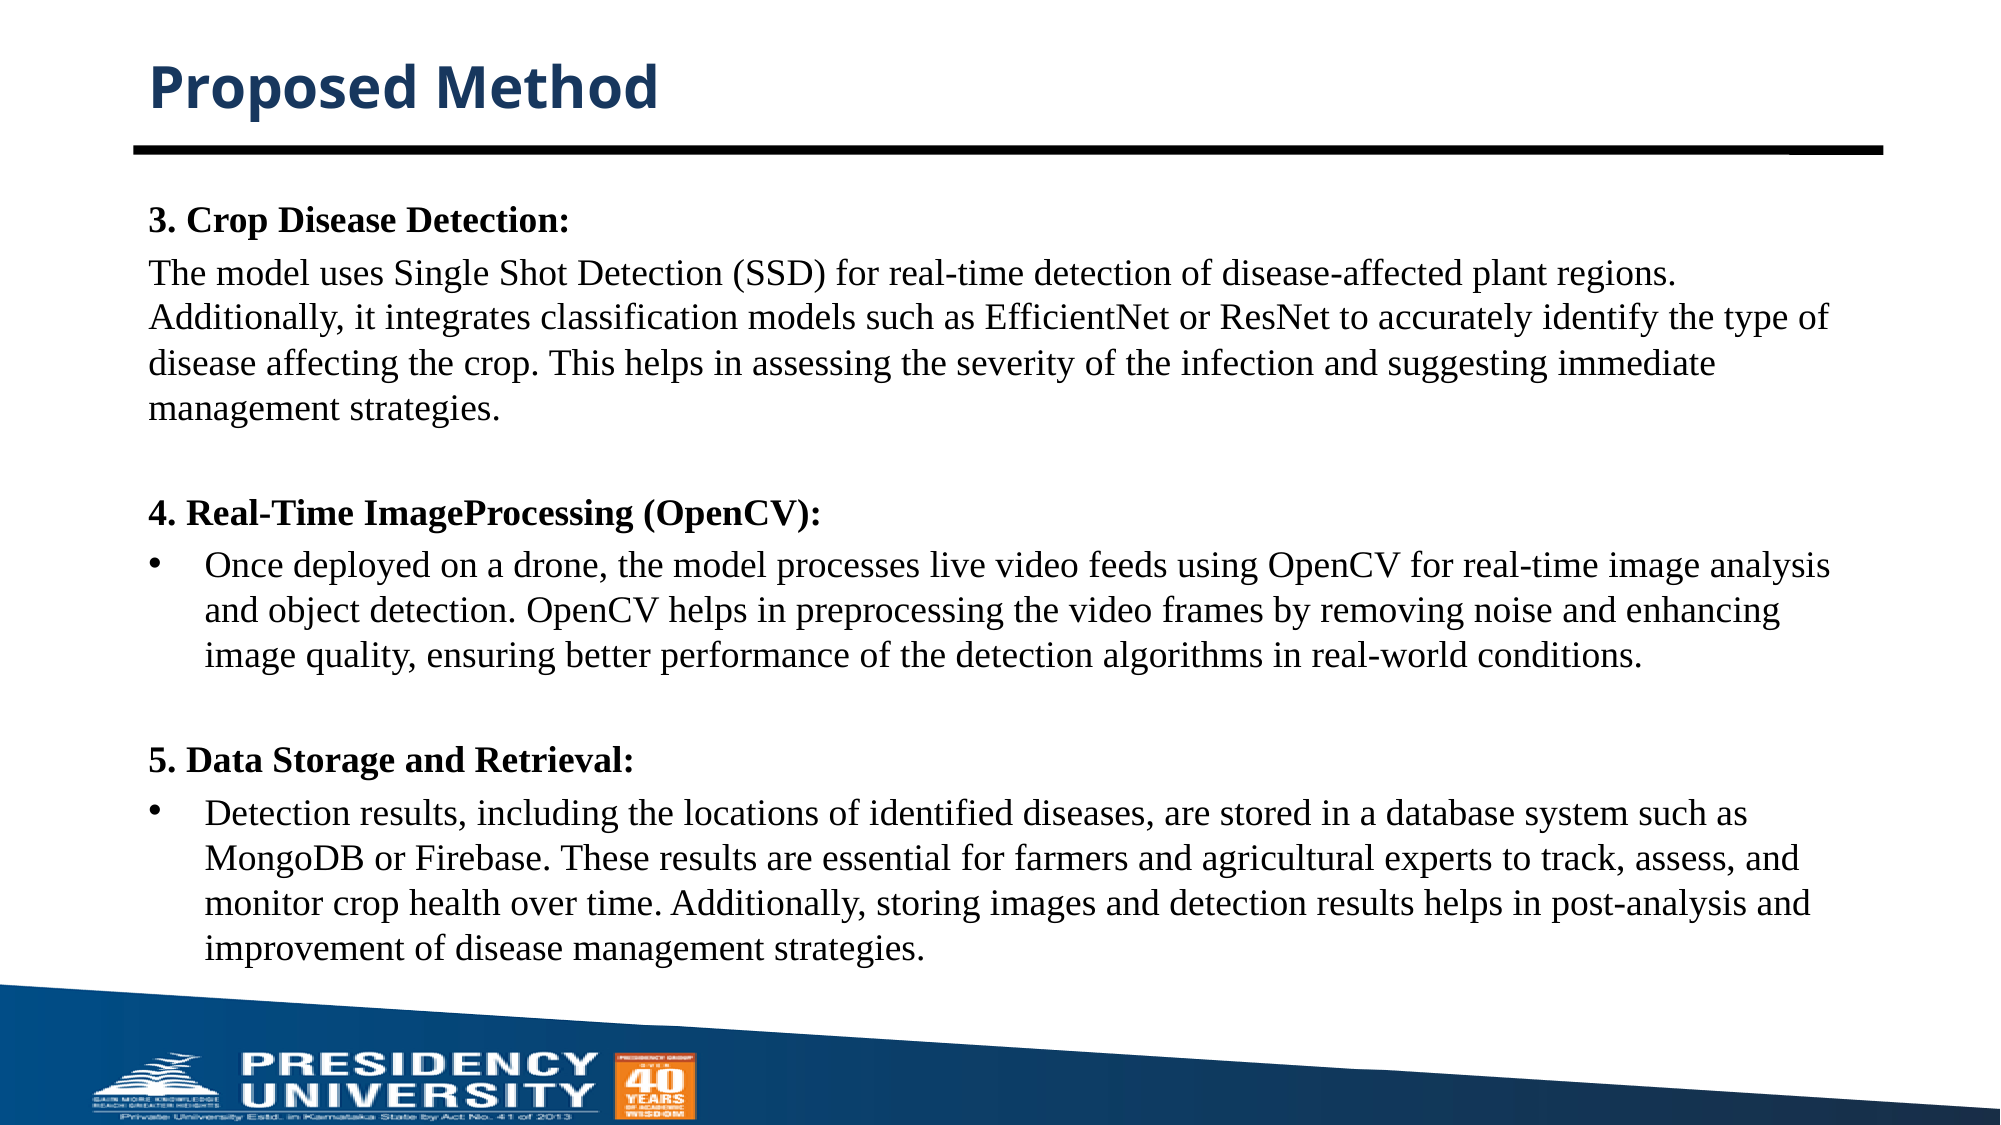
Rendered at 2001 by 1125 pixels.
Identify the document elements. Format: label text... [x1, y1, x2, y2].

picture [0, 982, 2000, 1125]
title Proposed Method [133, 45, 1884, 125]
list 3. Crop Disease Detection: The model uses Single Shot Detection (SSD) for real-time detection of disease-affected plant regions. Additionally, it integrates classification models such as EfficientNet or ResNet to accurately identify the type of disease affecting the crop. This helps in assessing the severity of the infection and suggesting immediate management strategies. 4. Real-Time ImageProcessing (OpenCV): Once deployed on a drone, the model processes live video feeds using OpenCV for real-time image analysis and object detection. OpenCV helps in preprocessing the video frames by removing noise and enhancing image quality, ensuring better performance of the detection algorithms in real-world conditions. 5. Data Storage and Retrieval: Detection results, including the locations of identified diseases, are stored in a database system such as MongoDB or Firebase. These results are essential for farmers and agricultural experts to track, assess, and monitor crop health over time. Additionally, storing images and detection results helps in post-analysis and improvement of disease management strategies. [133, 187, 1884, 1000]
